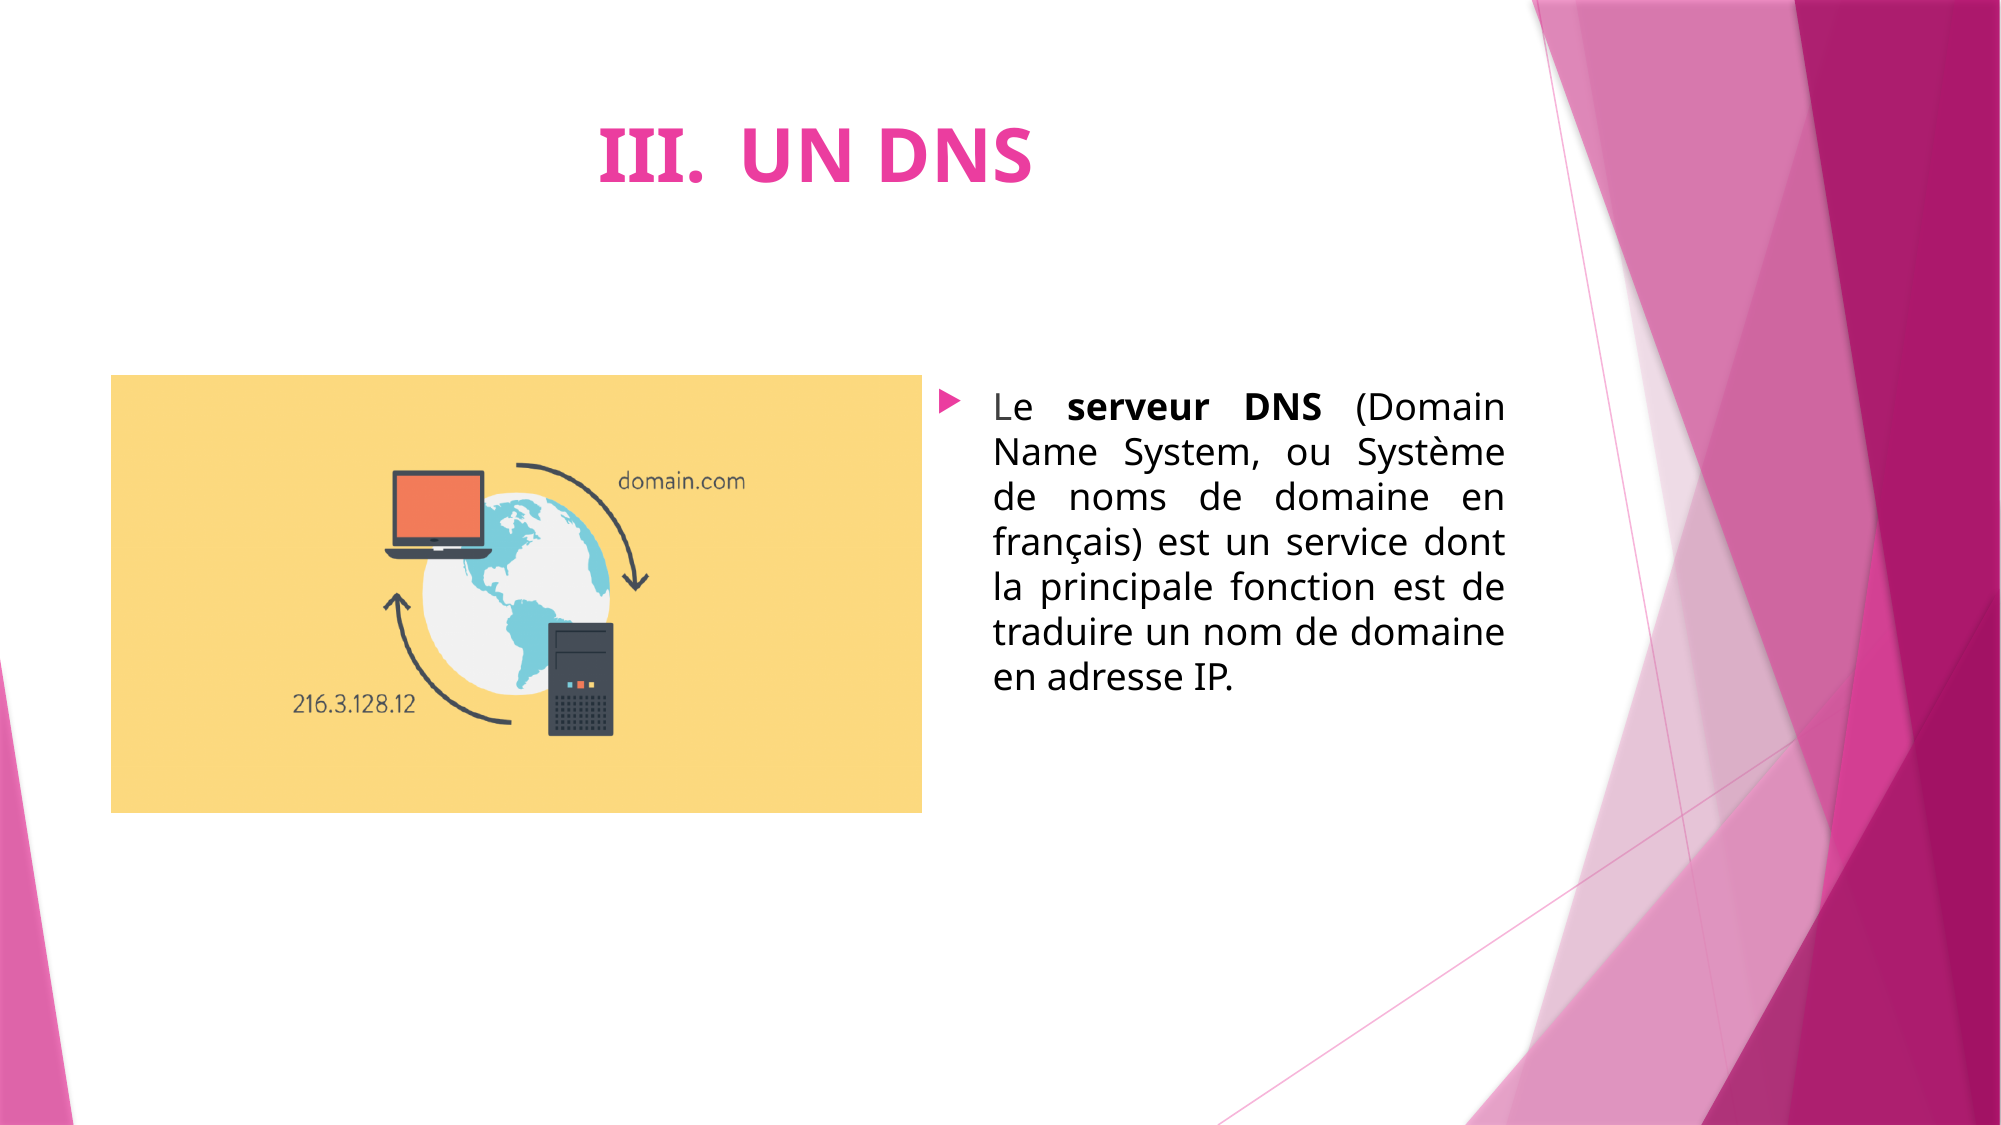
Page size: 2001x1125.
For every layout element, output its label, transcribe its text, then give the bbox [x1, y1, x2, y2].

list Le serveur DNS (Domain Name System, ou Système de noms de domaine en français) est un service dont la principale fonction est de traduire un nom de domaine en adresse IP. [922, 375, 1522, 813]
title UN DNS [111, 99, 1522, 247]
picture [110, 375, 922, 813]
